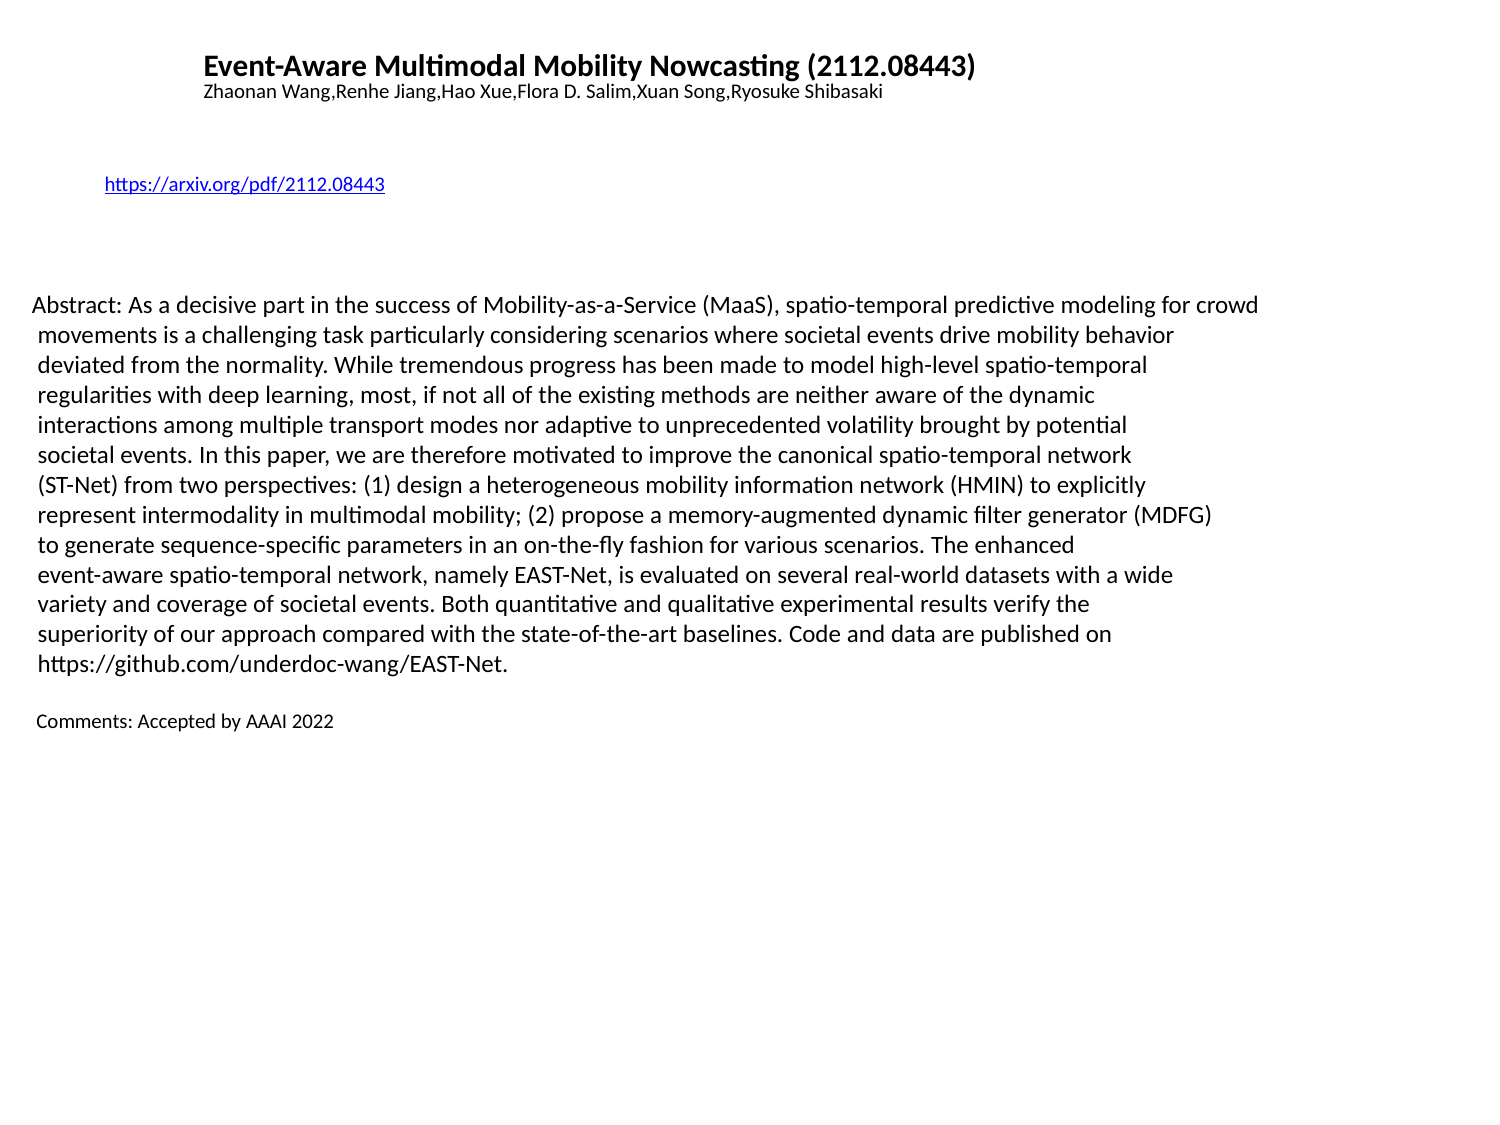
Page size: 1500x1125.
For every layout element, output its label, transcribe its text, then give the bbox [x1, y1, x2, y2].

text_box https://arxiv.org/pdf/2112.08443 [89, 118, 401, 203]
text_box Abstract: As a decisive part in the success of Mobility-as-a-Service (MaaS), spatio-temporal predictive modeling for crowd movements is a challenging task particularly considering scenarios where societal events drive mobility behavior deviated from the normality. While tremendous progress has been made to model high-level spatio-temporal regularities with deep learning, most, if not all of the existing methods are neither aware of the dynamic interactions among multiple transport modes nor adaptive to unprecedented volatility brought by potential societal events. In this paper, we are therefore motivated to improve the canonical spatio-temporal network (ST-Net) from two perspectives: (1) design a heterogeneous mobility information network (HMIN) to explicitly represent intermodality in multimodal mobility; (2) propose a memory-augmented dynamic filter generator (MDFG) to generate sequence-specific parameters in an on-the-fly fashion for various scenarios. The enhanced event-aware spatio-temporal network, namely EAST-Net, is evaluated on several real-world datasets with a wide variety and coverage of societal events. Both quantitative and qualitative experimental results verify the superiority of our approach compared with the state-of-the-art baselines. Code and data are published on https://github.com/underdoc-wang/EAST-Net. Comments: Accepted by AAAI 2022 [17, 236, 1283, 741]
text_box Event-Aware Multimodal Mobility Nowcasting (2112.08443) Zhaonan Wang,Renhe Jiang,Hao Xue,Flora D. Salim,Xuan Song,Ryosuke Shibasaki [188, 0, 993, 110]
